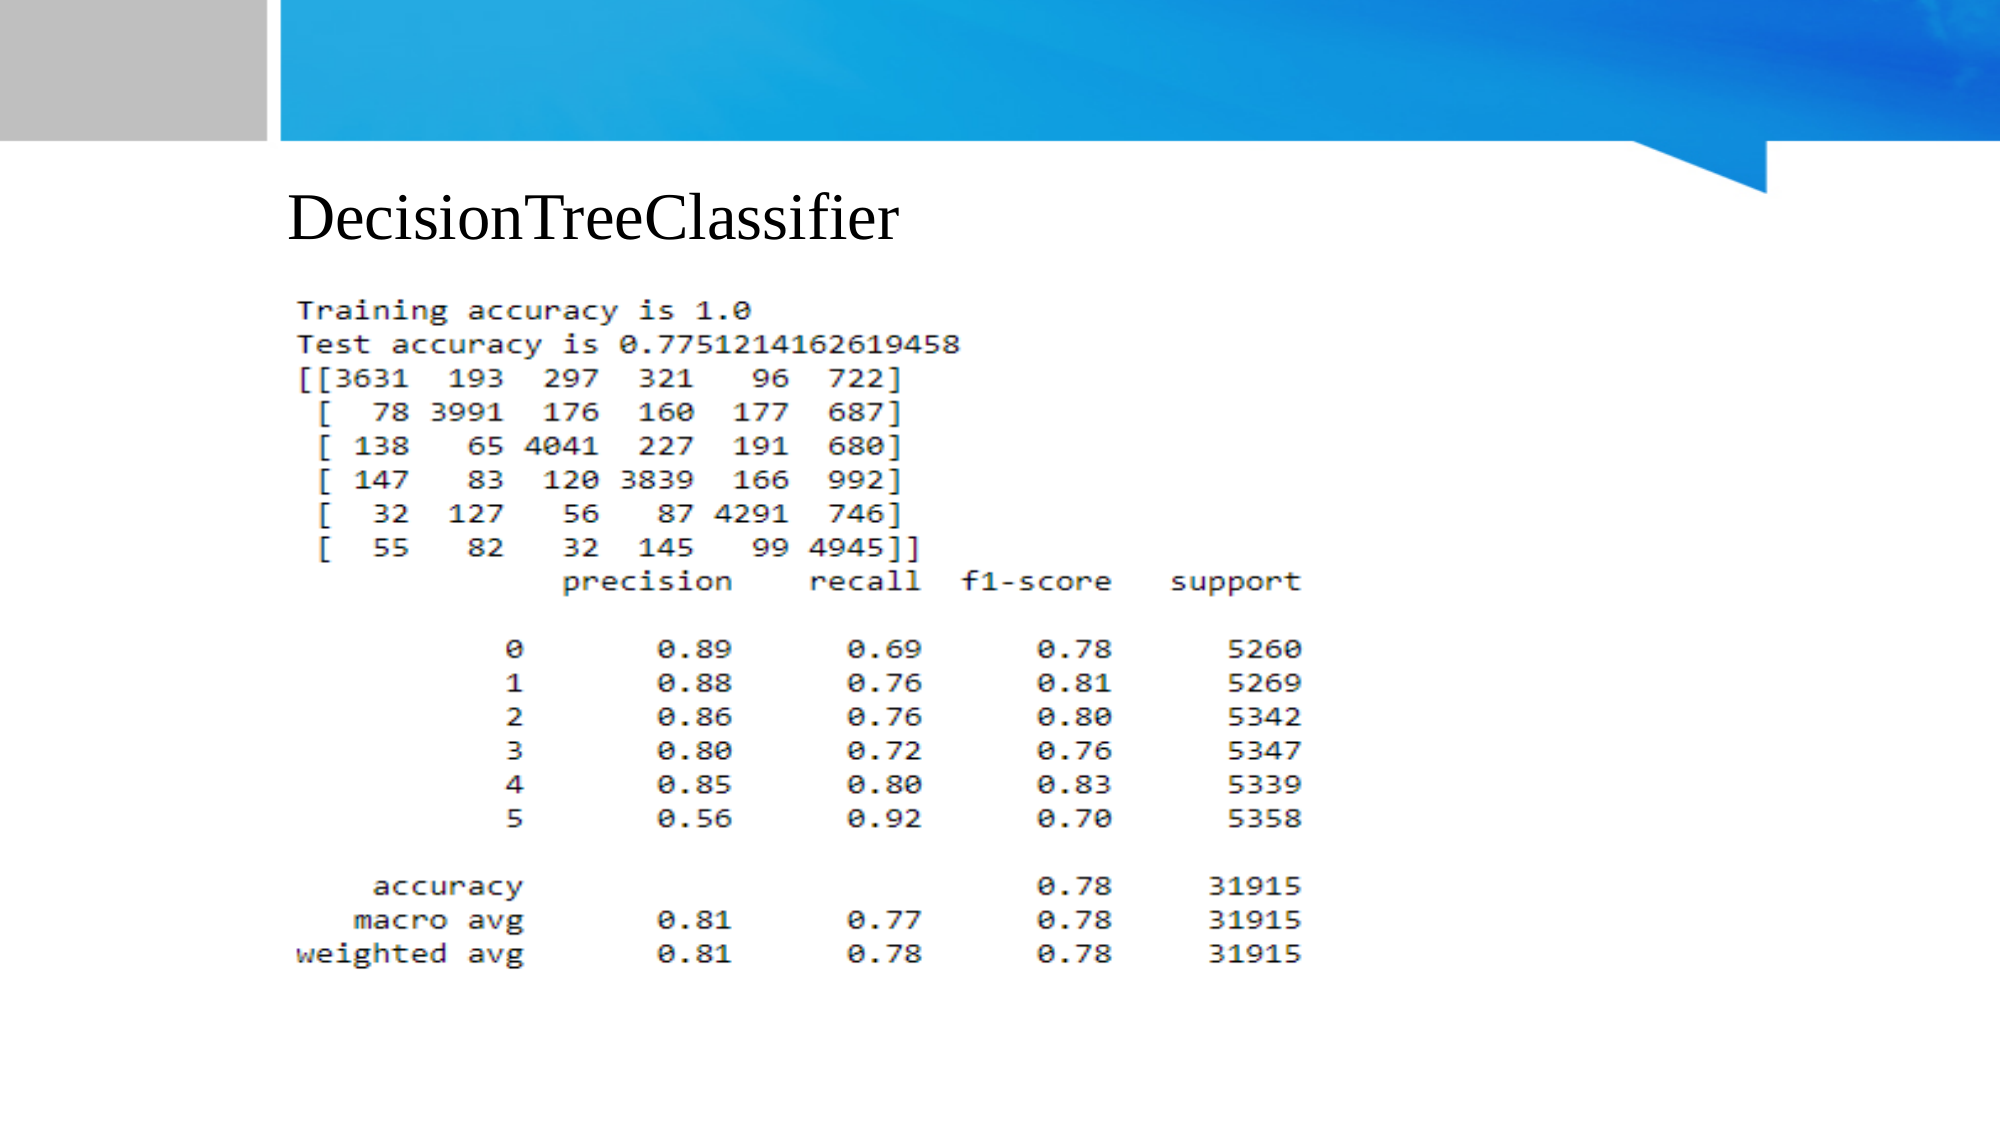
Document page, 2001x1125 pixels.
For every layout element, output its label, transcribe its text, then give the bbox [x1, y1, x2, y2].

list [283, 284, 1319, 979]
picture [0, 0, 2000, 1125]
list DecisionTreeClassifier [272, 165, 976, 266]
